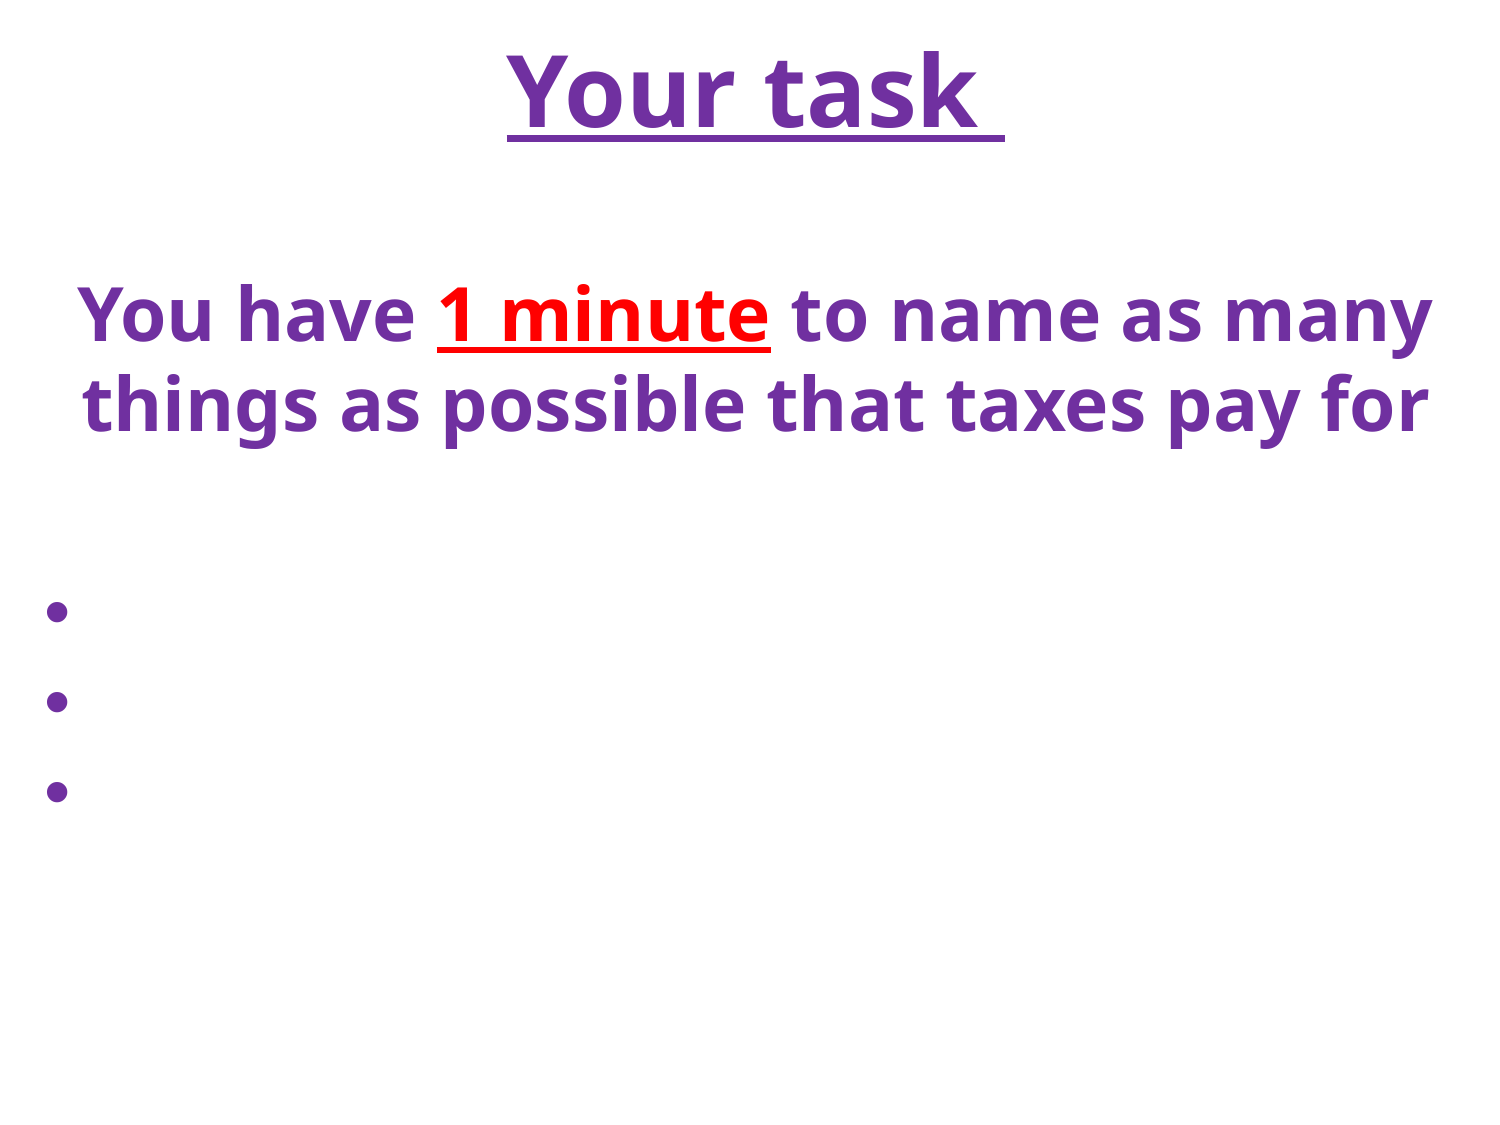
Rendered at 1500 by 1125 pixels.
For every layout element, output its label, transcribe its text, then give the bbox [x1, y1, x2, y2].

text_box Your task You have 1 minute to name as many things as possible that taxes pay for [29, 19, 1483, 1055]
